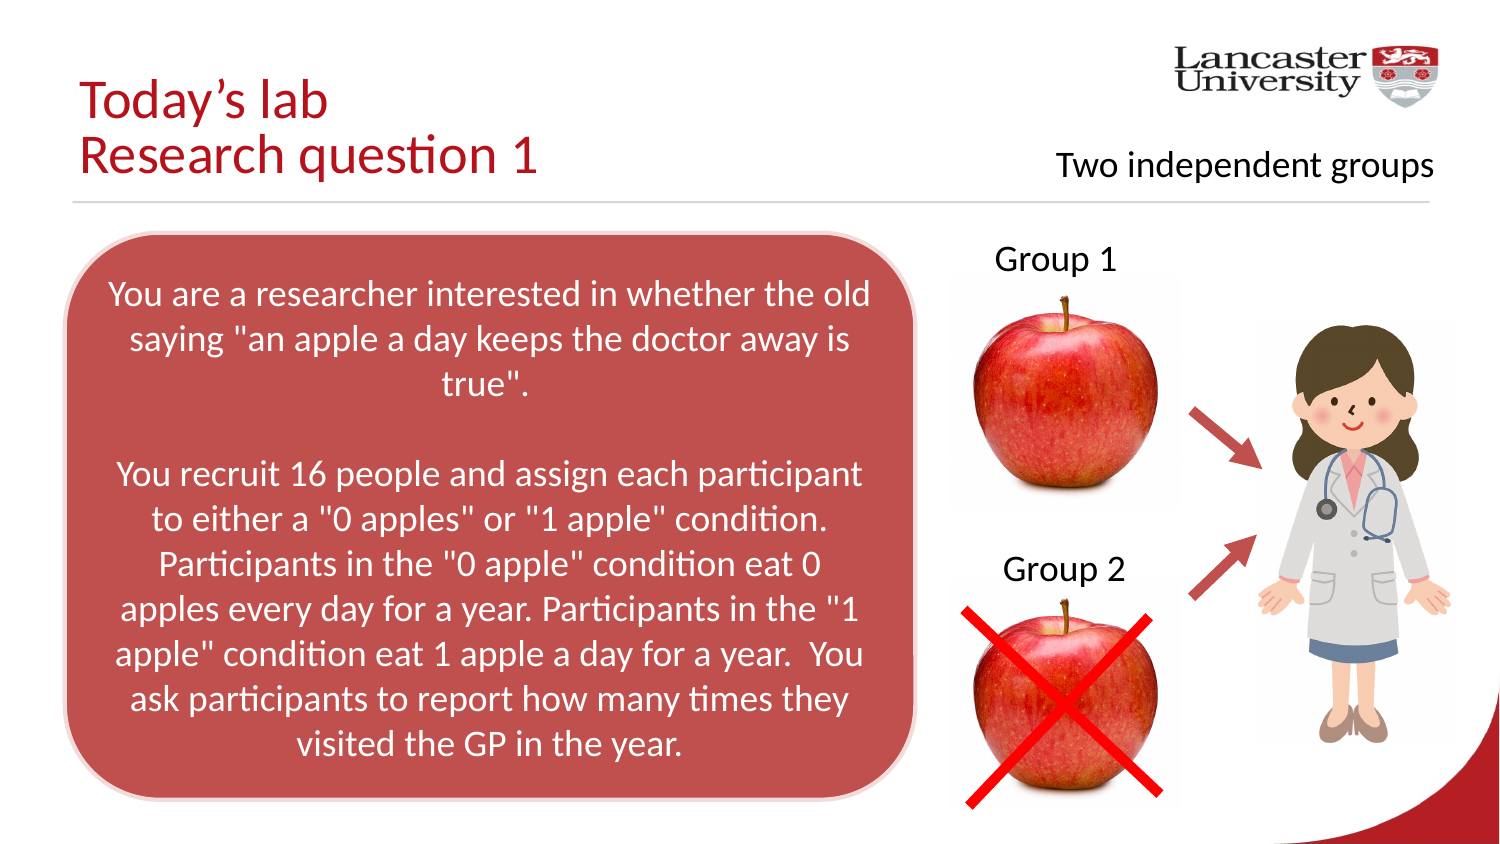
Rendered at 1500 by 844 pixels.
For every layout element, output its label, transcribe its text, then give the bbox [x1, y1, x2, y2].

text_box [968, 616, 1150, 807]
picture [0, 0, 1500, 844]
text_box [963, 609, 1161, 795]
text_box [1191, 409, 1263, 470]
title Today’s lab Research question 1 [64, 67, 1176, 210]
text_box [1191, 534, 1258, 598]
text_box You are a researcher interested in whether the old saying "an apple a day keeps the doctor away is true". You recruit 16 people and assign each participant to either a "0 apples" or "1 apple" condition. Participants in the "0 apple" condition eat 0 apples every day for a year. Participants in the "1 apple" condition eat 1 apple a day for a year. You ask participants to report how many times they visited the GP in the year. [62, 230, 918, 802]
text_box Group 1 [960, 227, 1152, 272]
text_box Group 2 [968, 536, 1160, 575]
text_box Two independent groups [1033, 132, 1458, 193]
